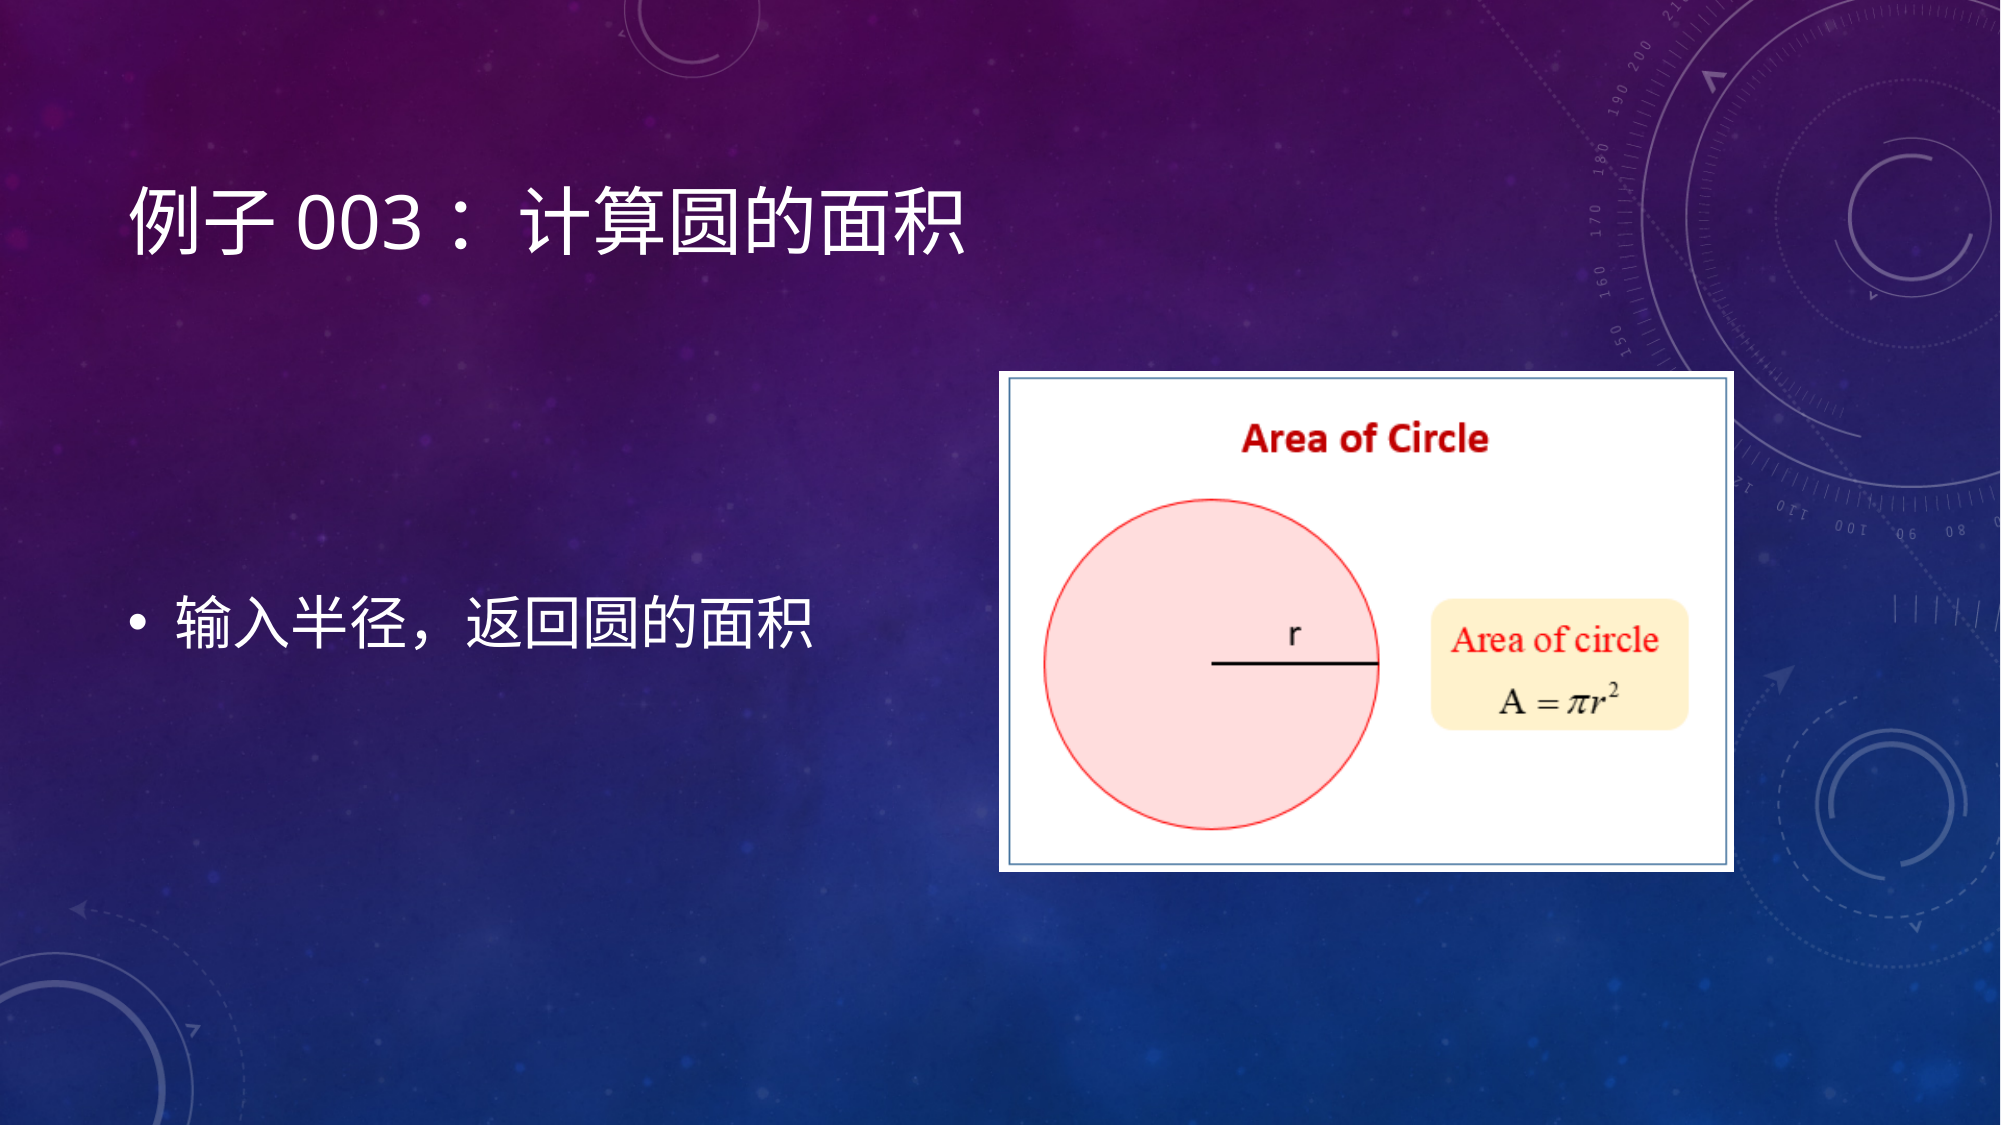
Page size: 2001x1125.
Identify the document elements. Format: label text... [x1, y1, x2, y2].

list 输入半径，返回圆的面积 [112, 430, 833, 813]
title 例子003：计算圆的面积 [112, 99, 1775, 339]
picture [0, 0, 2001, 1125]
